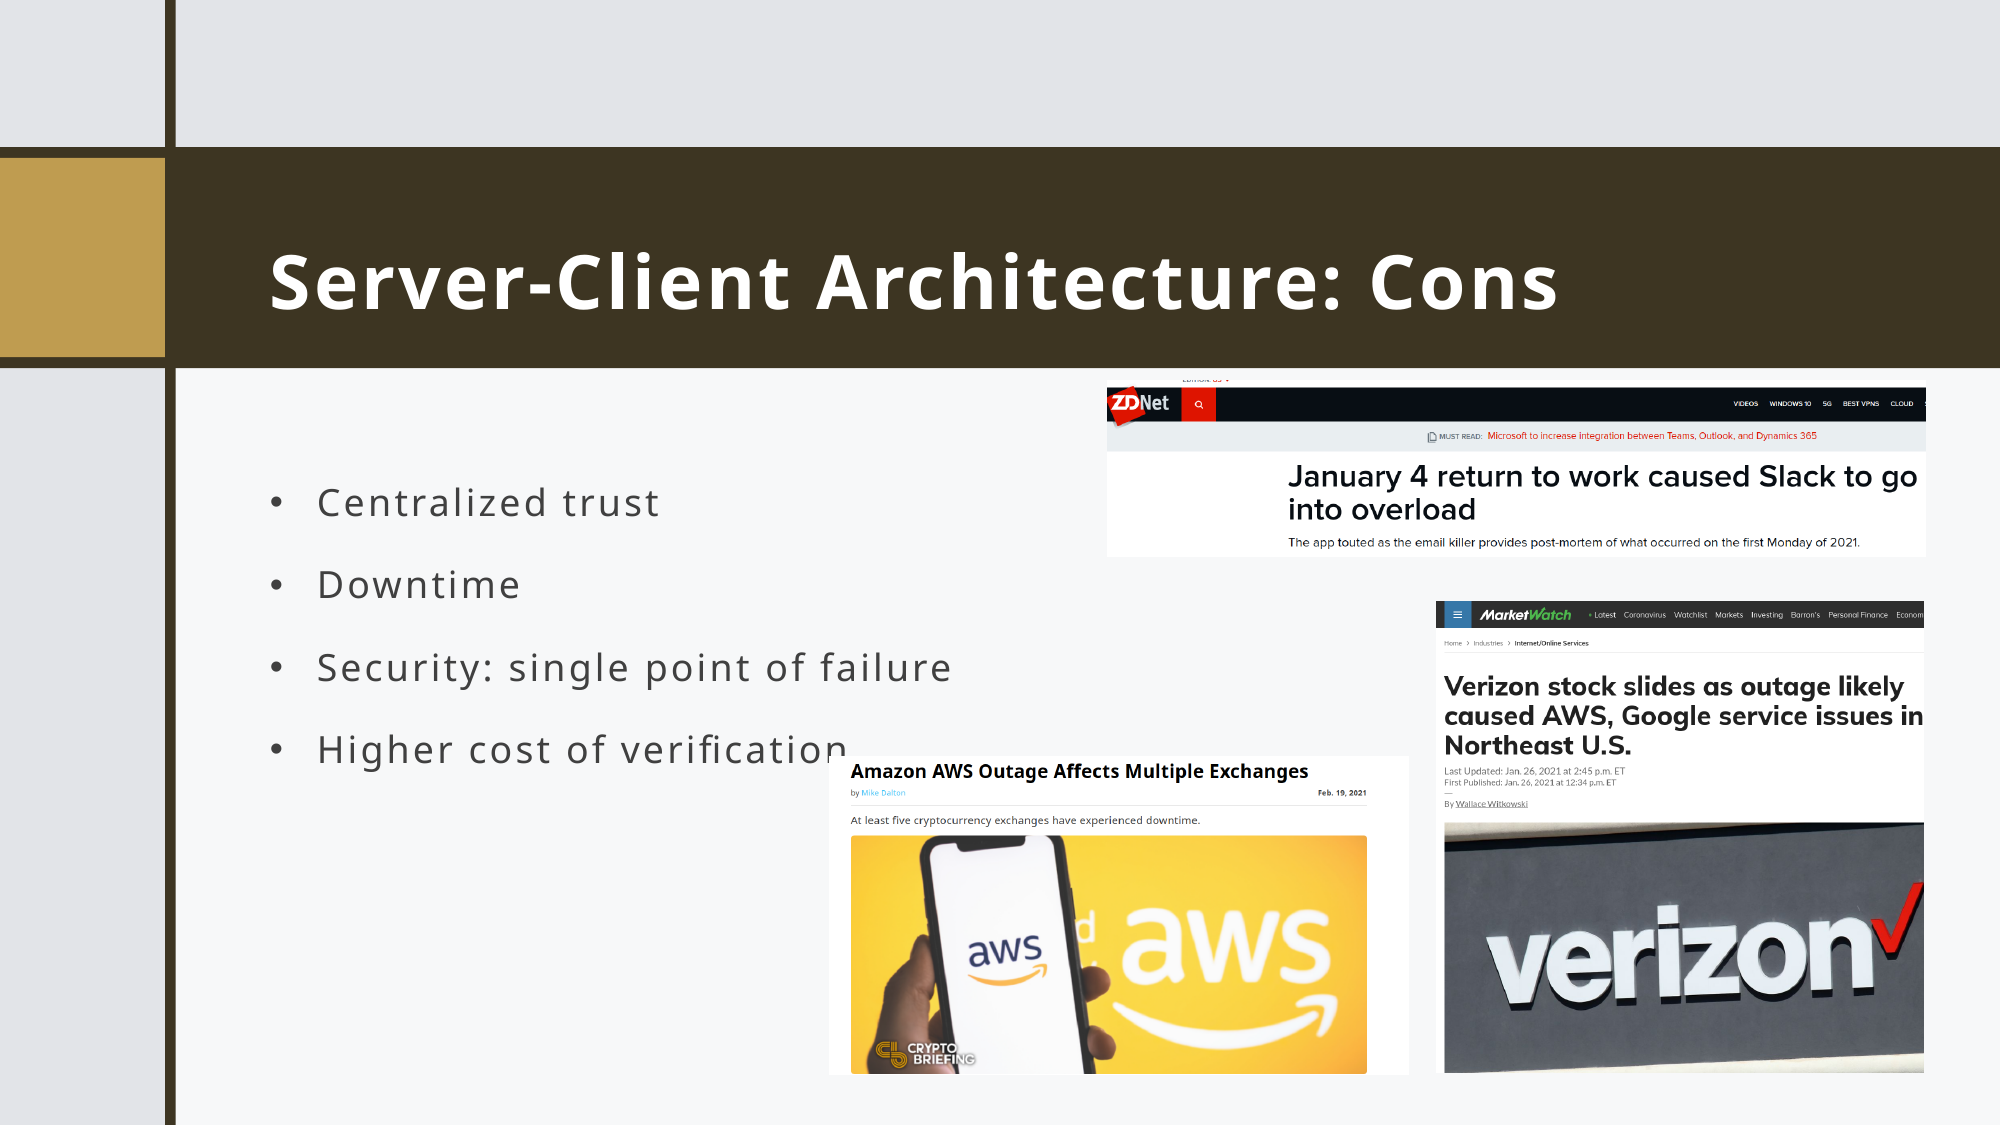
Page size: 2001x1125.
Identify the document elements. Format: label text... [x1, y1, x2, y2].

text_box [0, 157, 164, 358]
text_box [177, 0, 2000, 146]
text_box [0, 369, 164, 1125]
text_box [0, 0, 164, 146]
text_box [0, 358, 164, 369]
text_box [177, 369, 2000, 1125]
picture [1107, 379, 1926, 558]
title Server-Client Architecture: Cons [251, 171, 1895, 341]
list Centralized trust Downtime Security: single point of failure Higher cost of verification [251, 443, 1882, 1006]
picture [828, 756, 1409, 1075]
text_box [164, 0, 177, 1125]
text_box [0, 146, 164, 157]
picture [1436, 600, 1924, 1074]
text_box [177, 146, 2000, 369]
